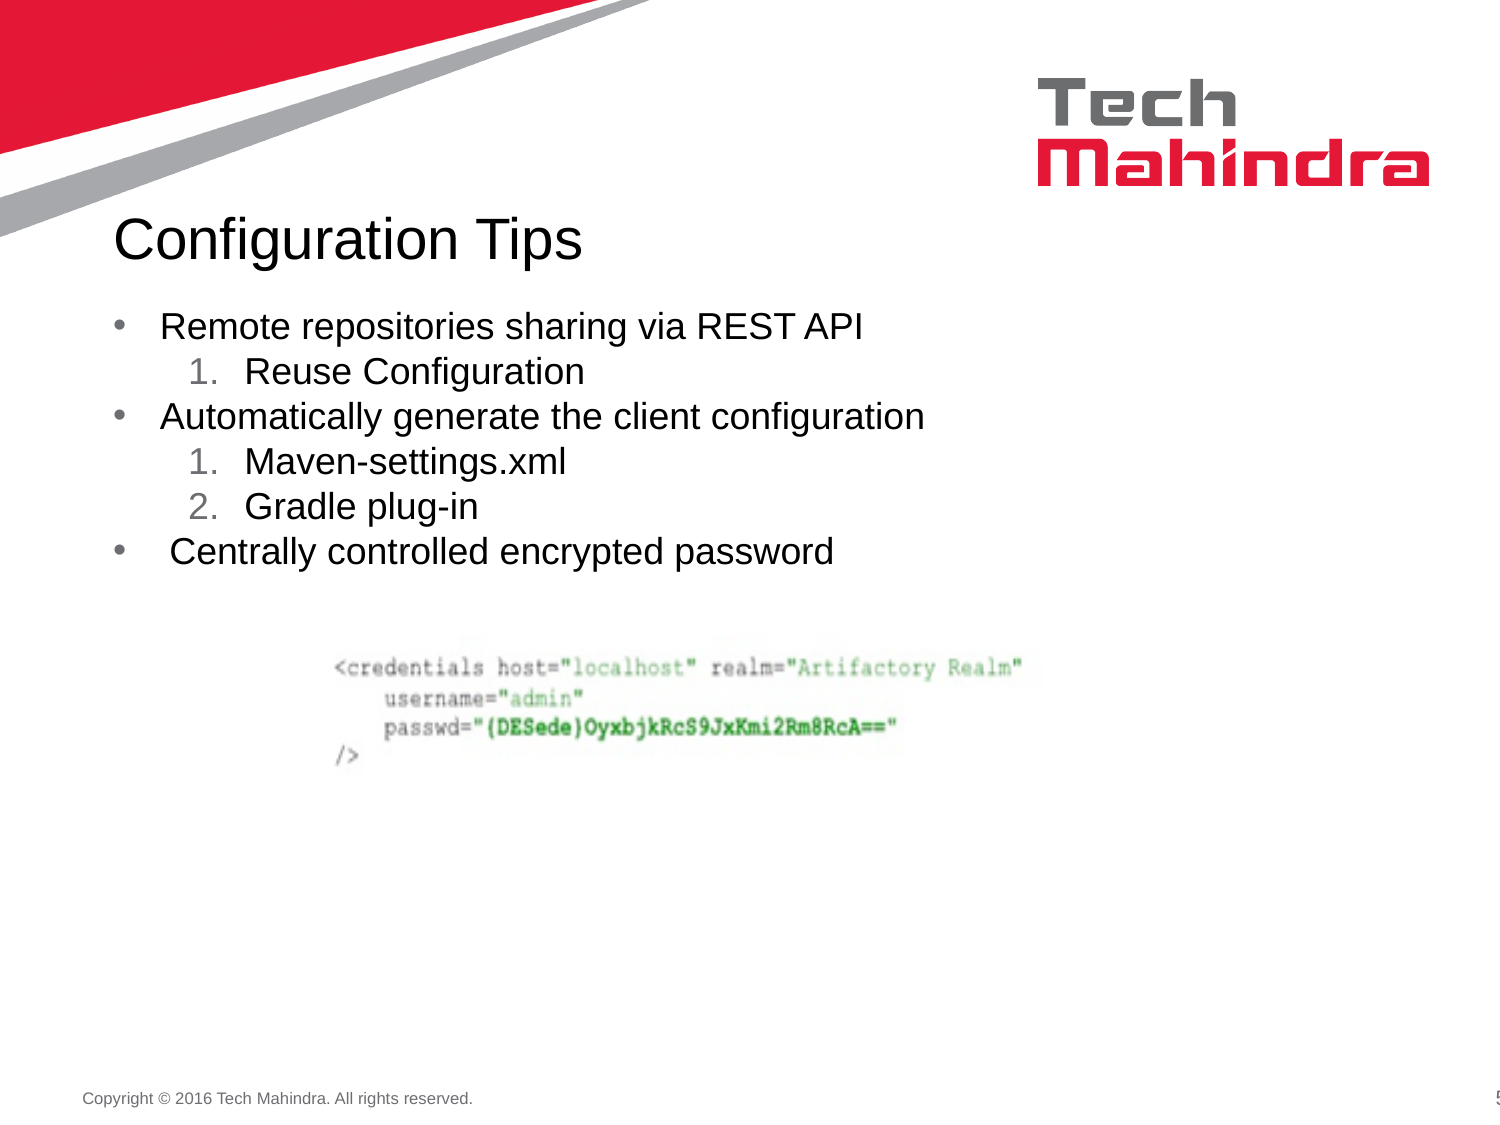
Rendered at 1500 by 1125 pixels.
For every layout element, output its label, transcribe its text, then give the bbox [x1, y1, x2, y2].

picture [0, 0, 652, 237]
text_box Configuration Tips [113, 201, 1156, 272]
text_box Remote repositories sharing via REST API Reuse Configuration Automatically generate the client configuration Maven-settings.xml Gradle plug-in Centrally controlled encrypted password [113, 302, 1356, 693]
picture [323, 634, 1059, 795]
picture [1038, 78, 1429, 186]
